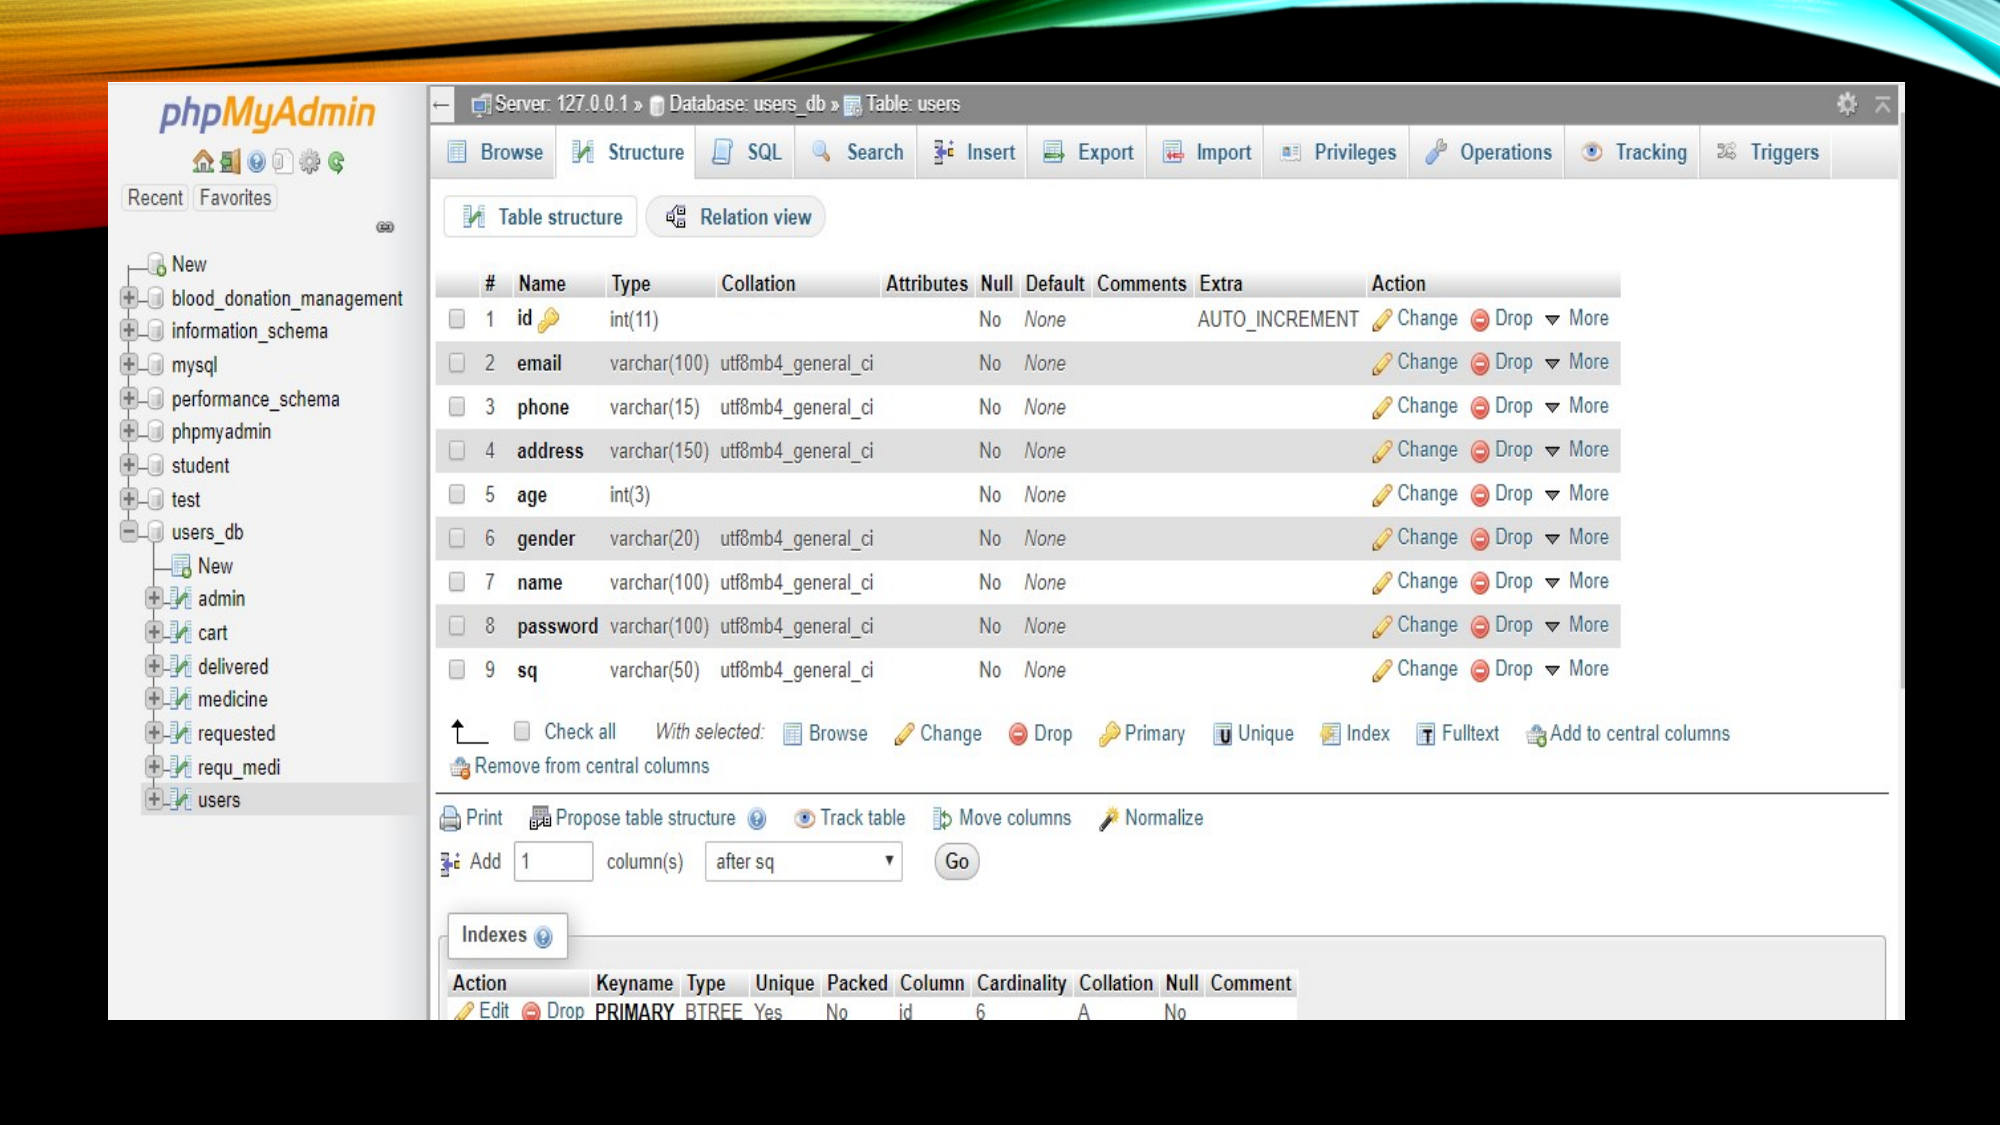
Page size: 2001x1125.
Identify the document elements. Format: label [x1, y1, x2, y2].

list [108, 82, 1905, 1021]
picture [0, 0, 2000, 237]
